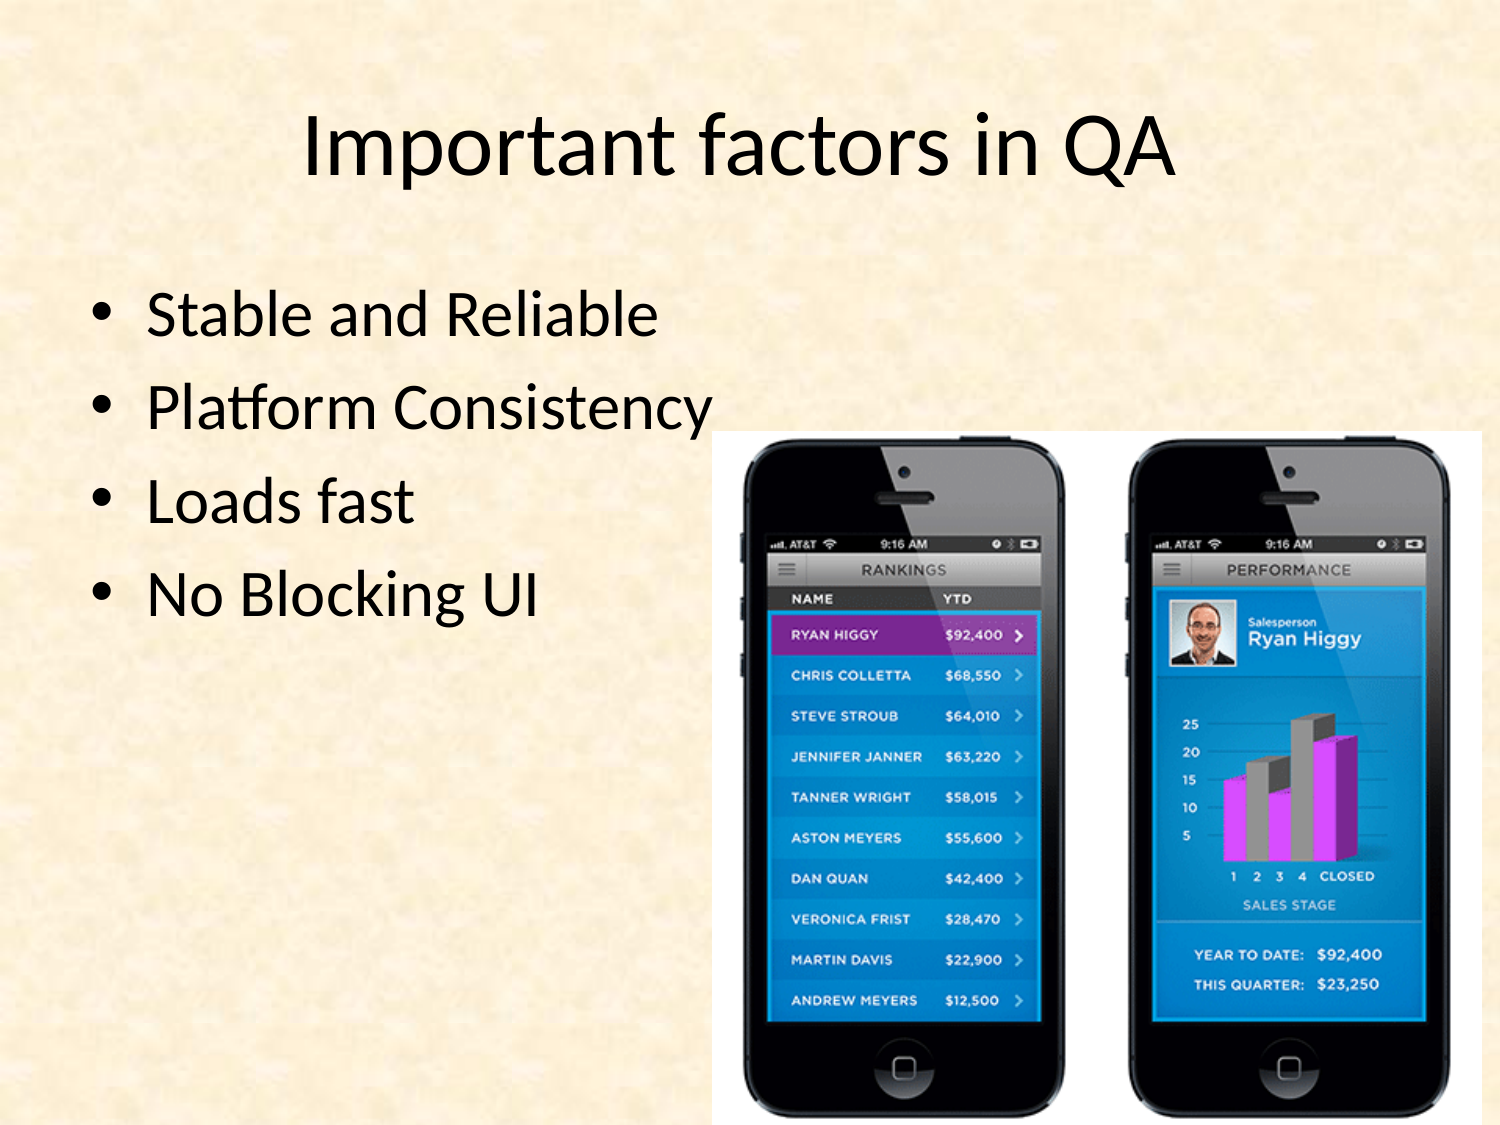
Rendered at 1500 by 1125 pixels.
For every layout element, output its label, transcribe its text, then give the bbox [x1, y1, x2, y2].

list Stable and Reliable Platform Consistency Loads fast No Blocking UI [75, 262, 1425, 1005]
picture [0, 0, 1500, 1125]
title Important factors in QA [75, 45, 1425, 233]
